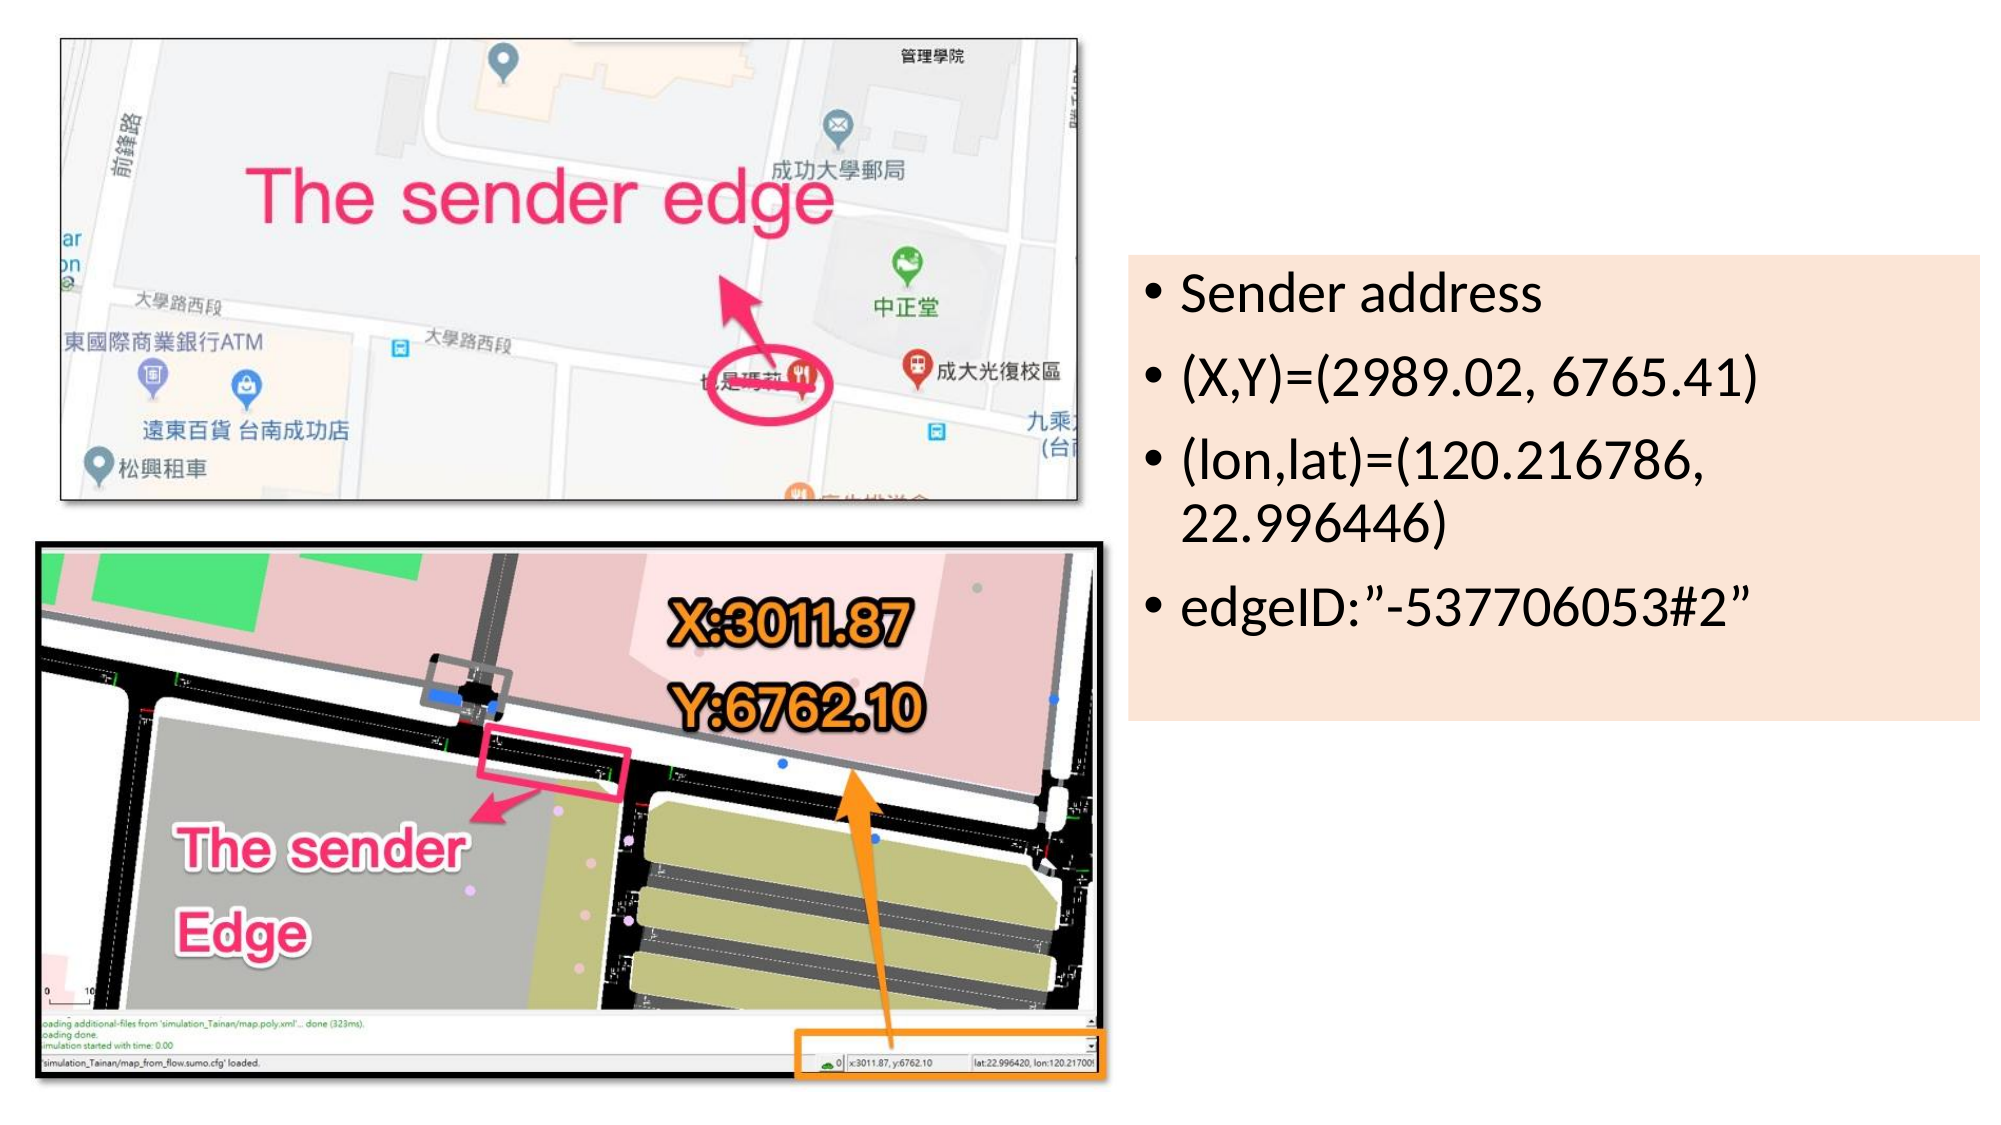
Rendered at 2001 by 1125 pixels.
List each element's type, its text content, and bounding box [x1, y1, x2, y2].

picture [55, 33, 1092, 515]
picture [31, 537, 1117, 1093]
list Sender address (X,Y)=(2989.02, 6765.41) (lon,lat)=(120.216786, 22.996446) edgeID:”-537706053#2” [1128, 254, 1980, 721]
